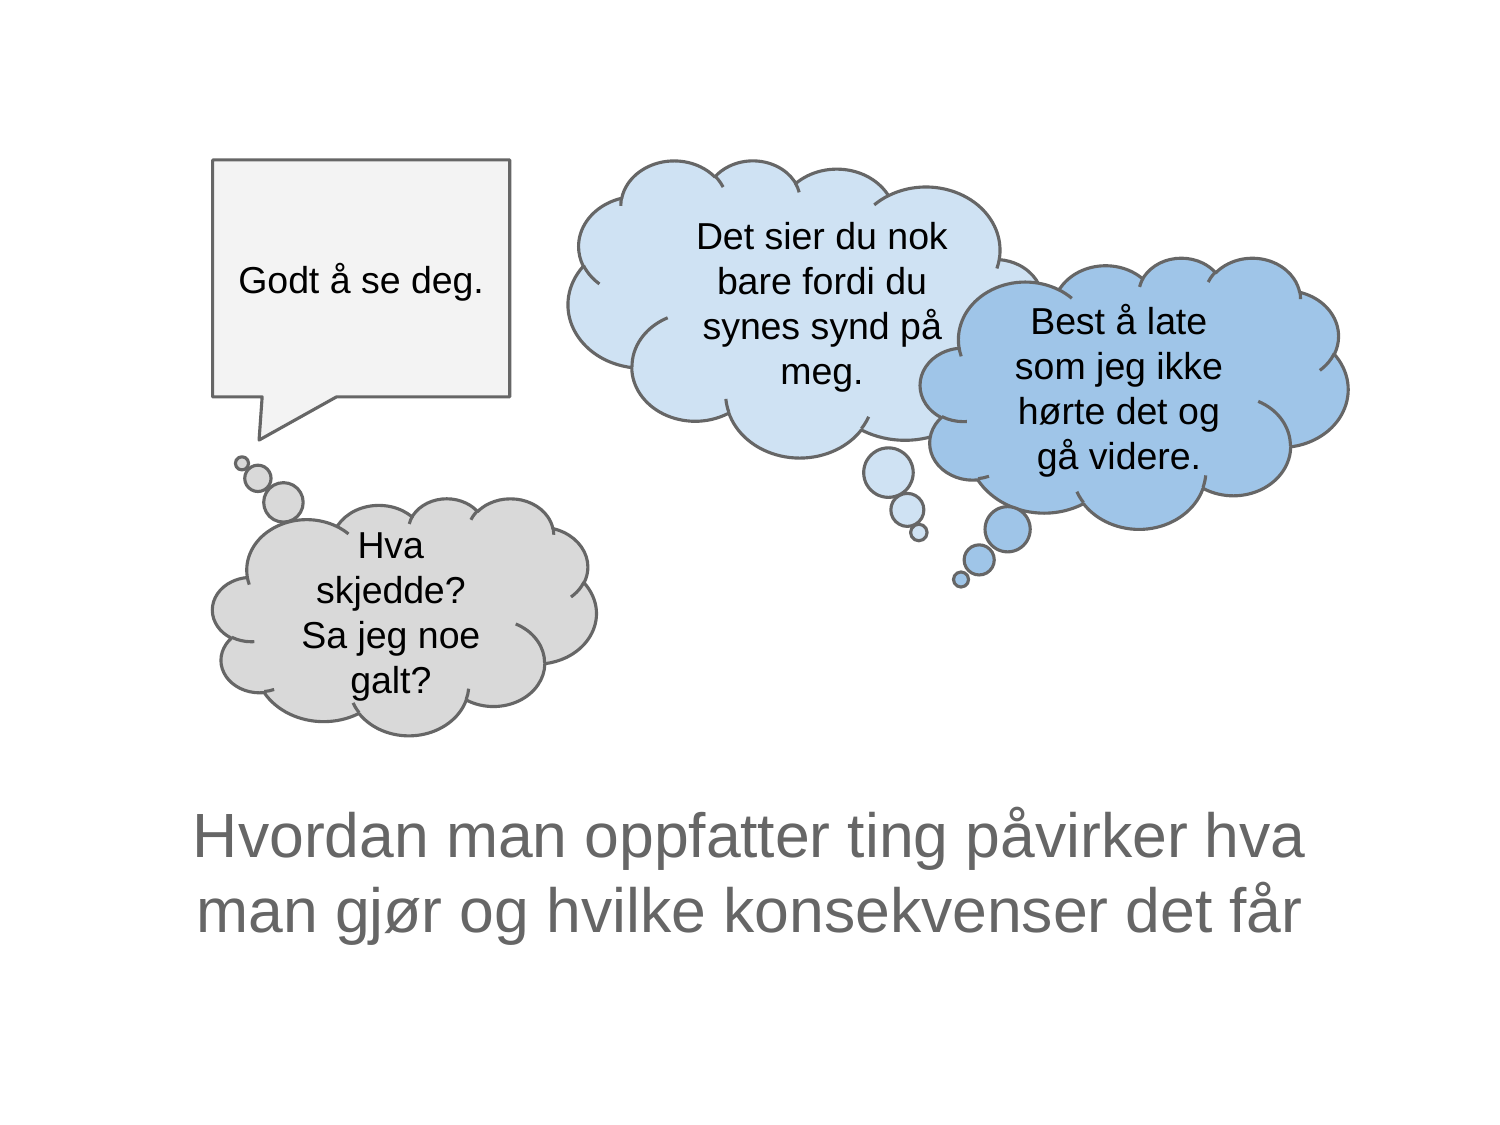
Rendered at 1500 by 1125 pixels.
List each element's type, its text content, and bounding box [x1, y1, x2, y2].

text_box Best å late som jeg ikke hørte det og gå videre. [920, 258, 1349, 552]
text_box Det sier du nok bare fordi du synes synd på meg. [863, 447, 928, 541]
text_box Hva skjedde? Sa jeg noe galt? [235, 456, 272, 492]
text_box Hva skjedde? Sa jeg noe galt? [212, 482, 597, 736]
subtitle Hvordan man oppfatter ting påvirker hva man gjør og hvilke konsekvenser det får [112, 780, 1388, 952]
text_box Det sier du nok bare fordi du synes synd på meg. [567, 160, 1038, 459]
text_box Best å late som jeg ikke hørte det og gå videre. [964, 544, 995, 575]
text_box Godt å se deg. [212, 159, 510, 441]
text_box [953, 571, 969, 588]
